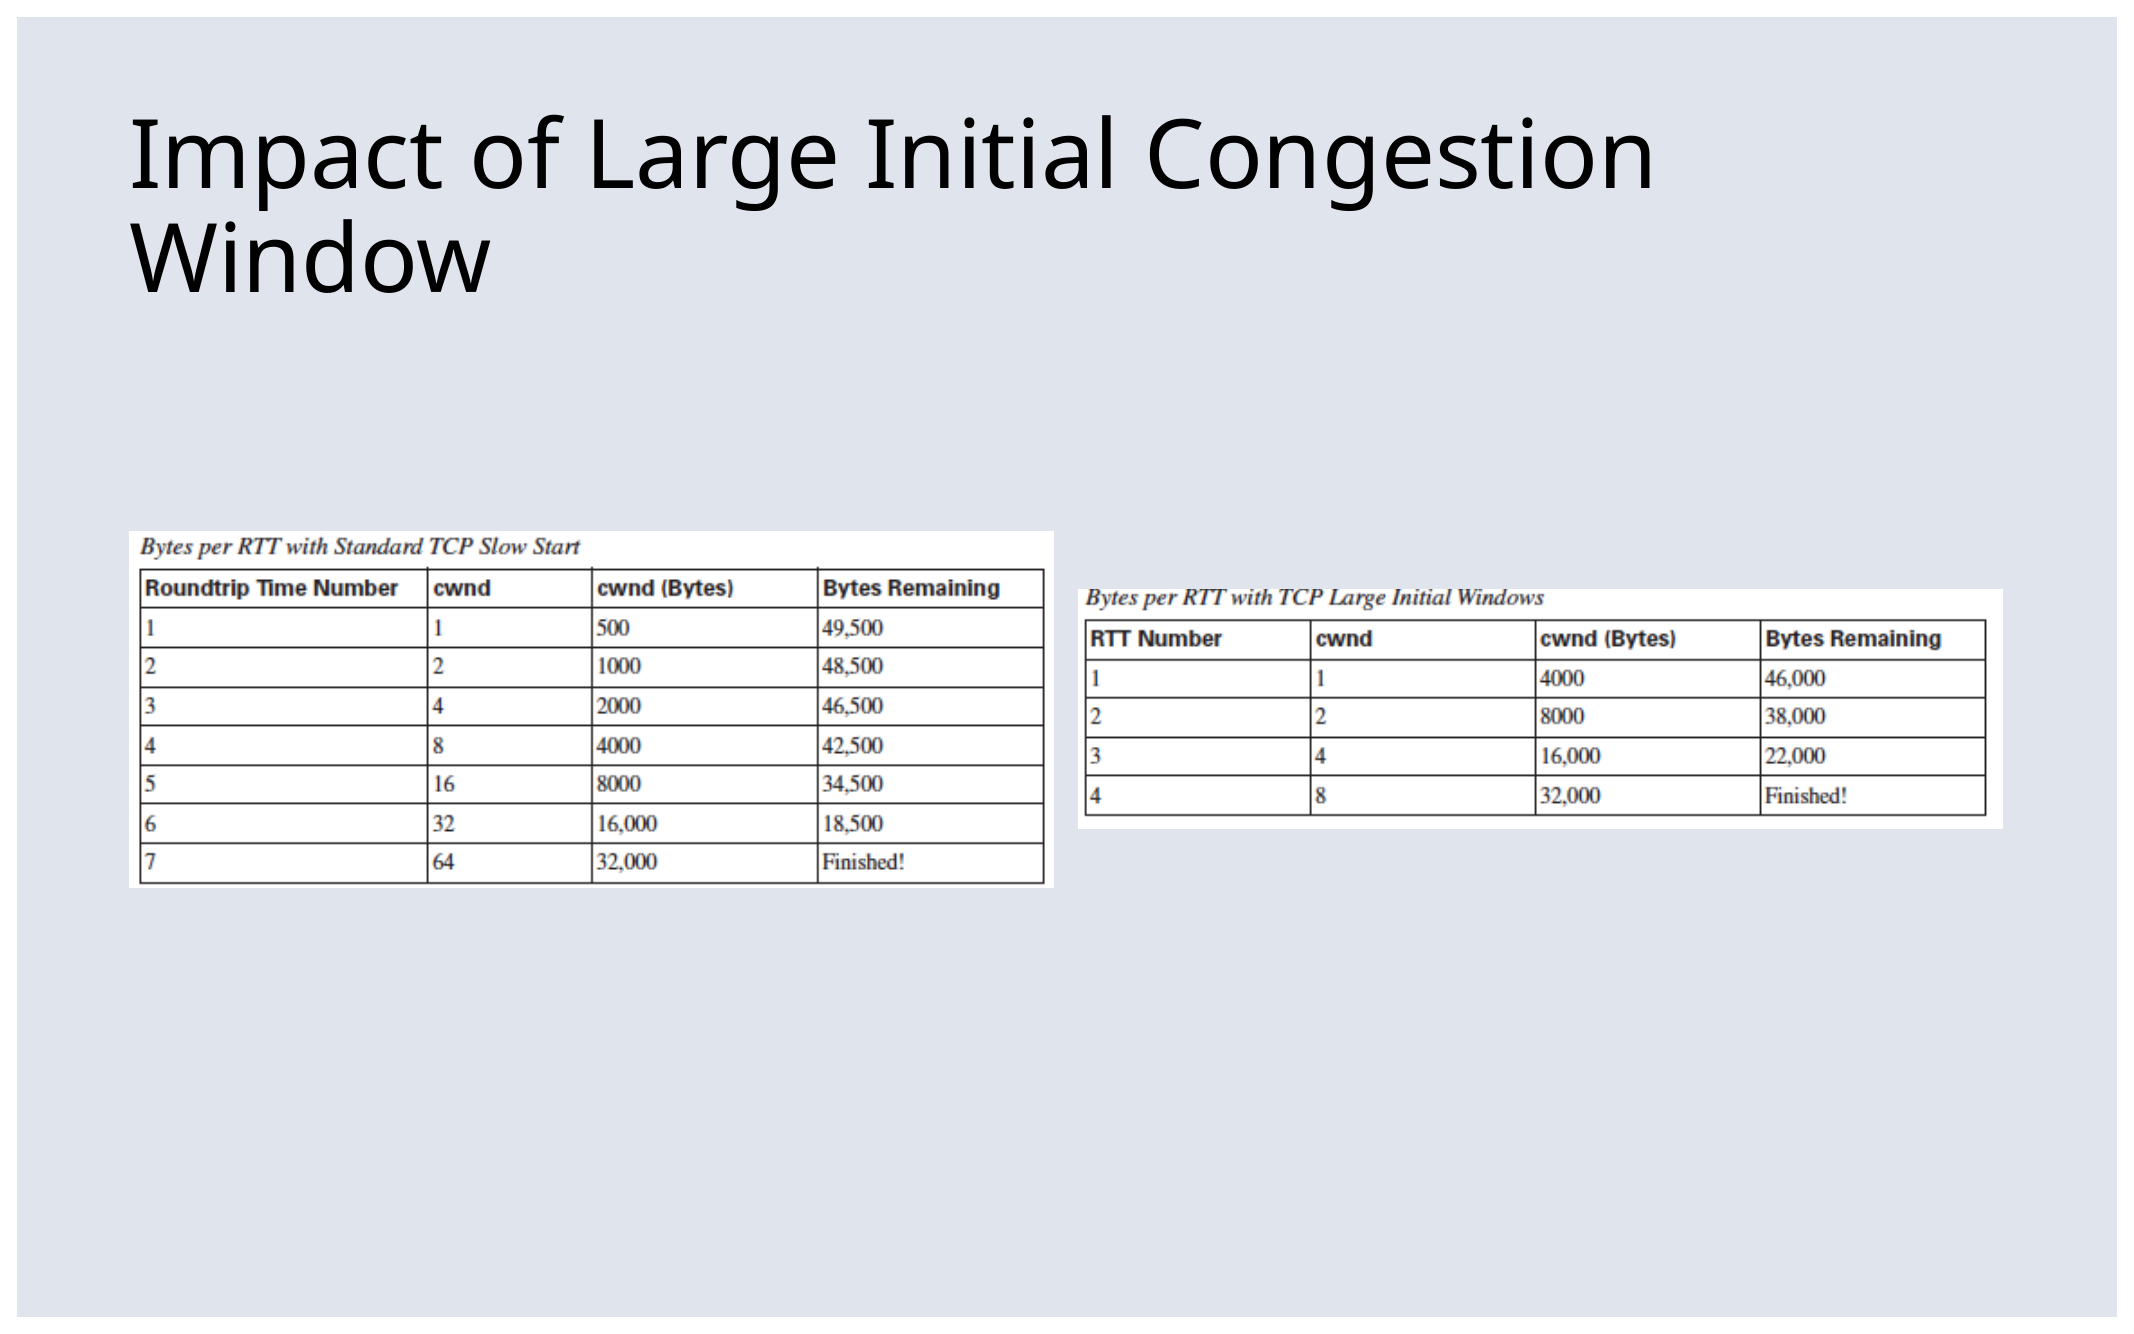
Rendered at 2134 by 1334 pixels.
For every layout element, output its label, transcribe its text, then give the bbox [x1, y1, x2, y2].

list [1077, 212, 2003, 1207]
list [128, 212, 1054, 1207]
title Impact of Large Initial Congestion Window [129, 106, 2003, 215]
